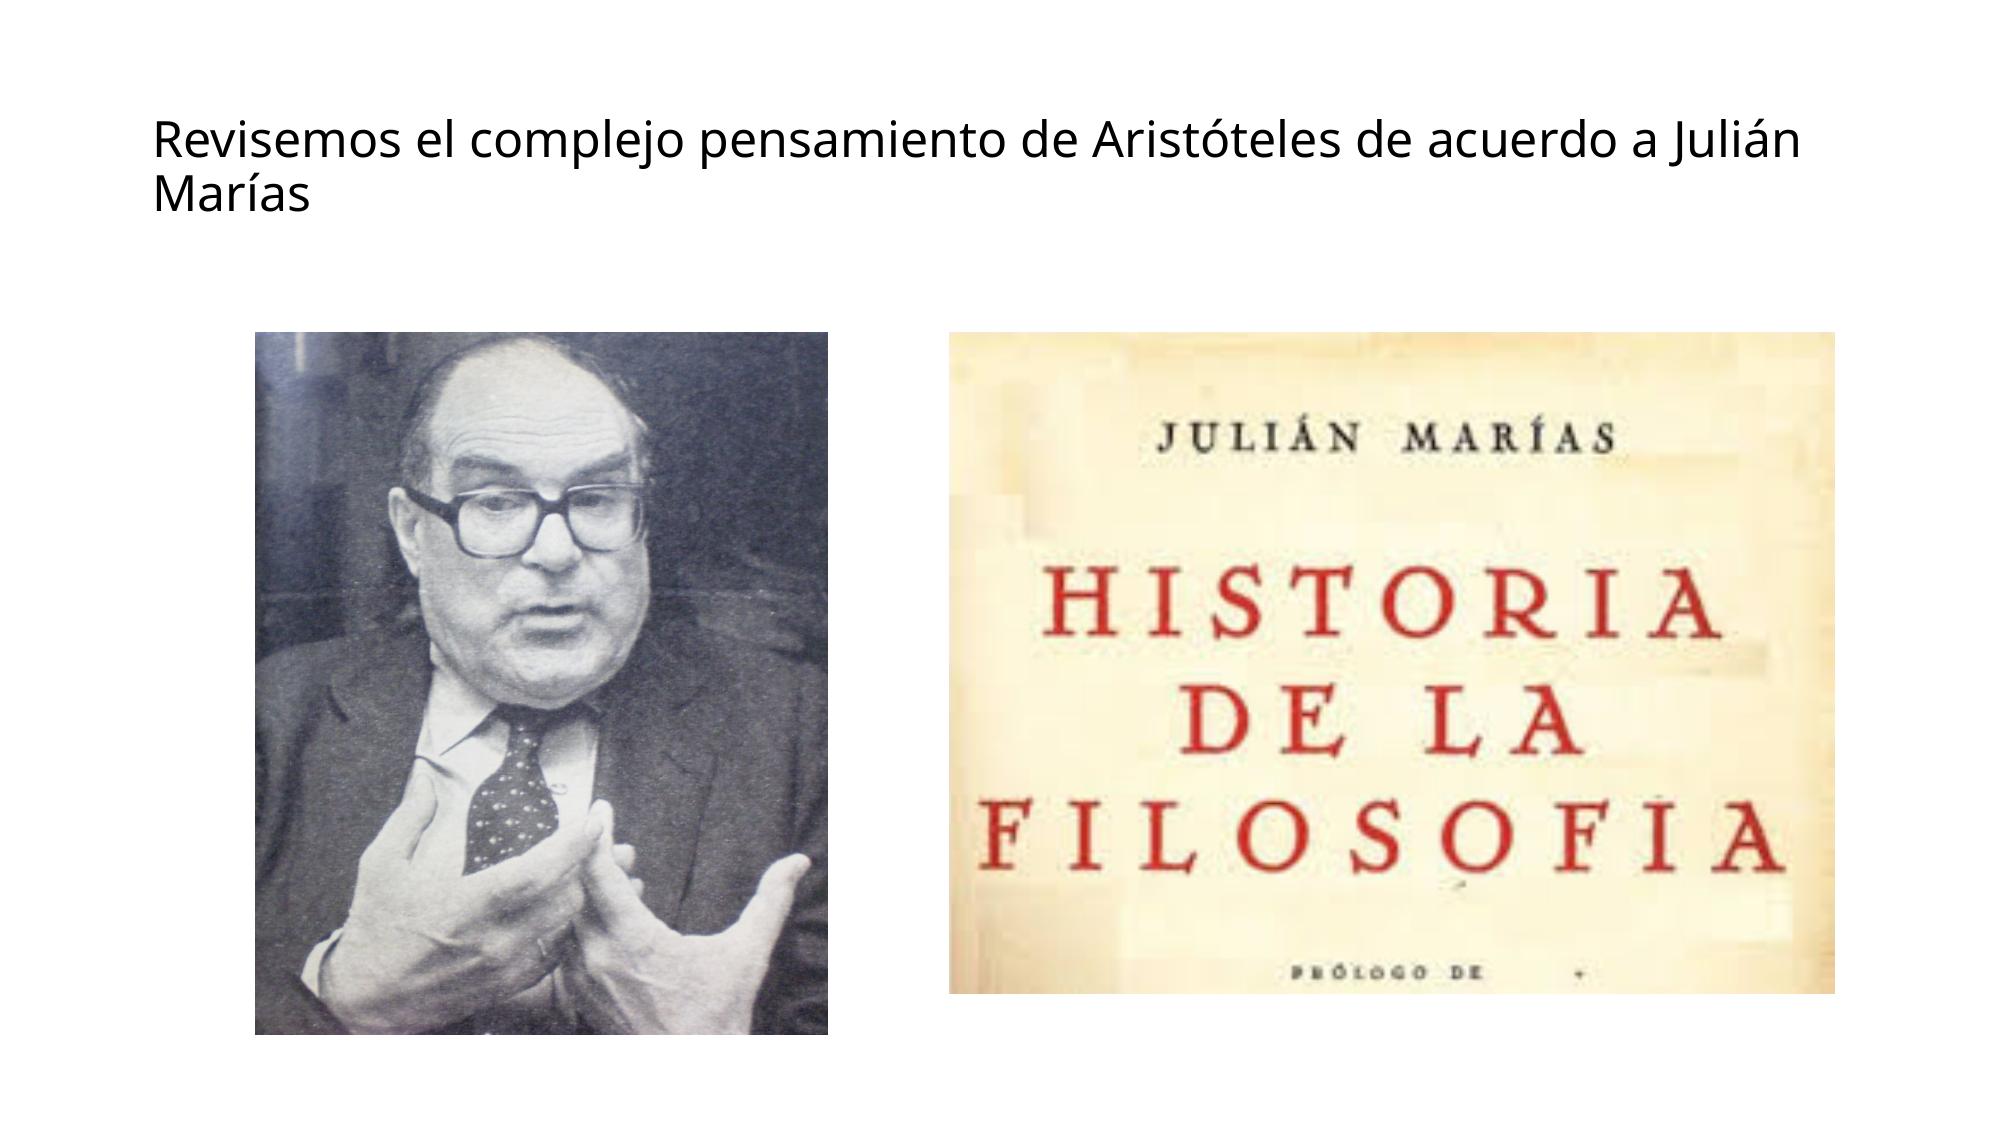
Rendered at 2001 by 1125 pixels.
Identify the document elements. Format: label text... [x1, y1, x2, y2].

picture [255, 332, 828, 1035]
picture [949, 332, 1835, 994]
title Revisemos el complejo pensamiento de Aristóteles de acuerdo a Julián Marías [137, 59, 1863, 278]
